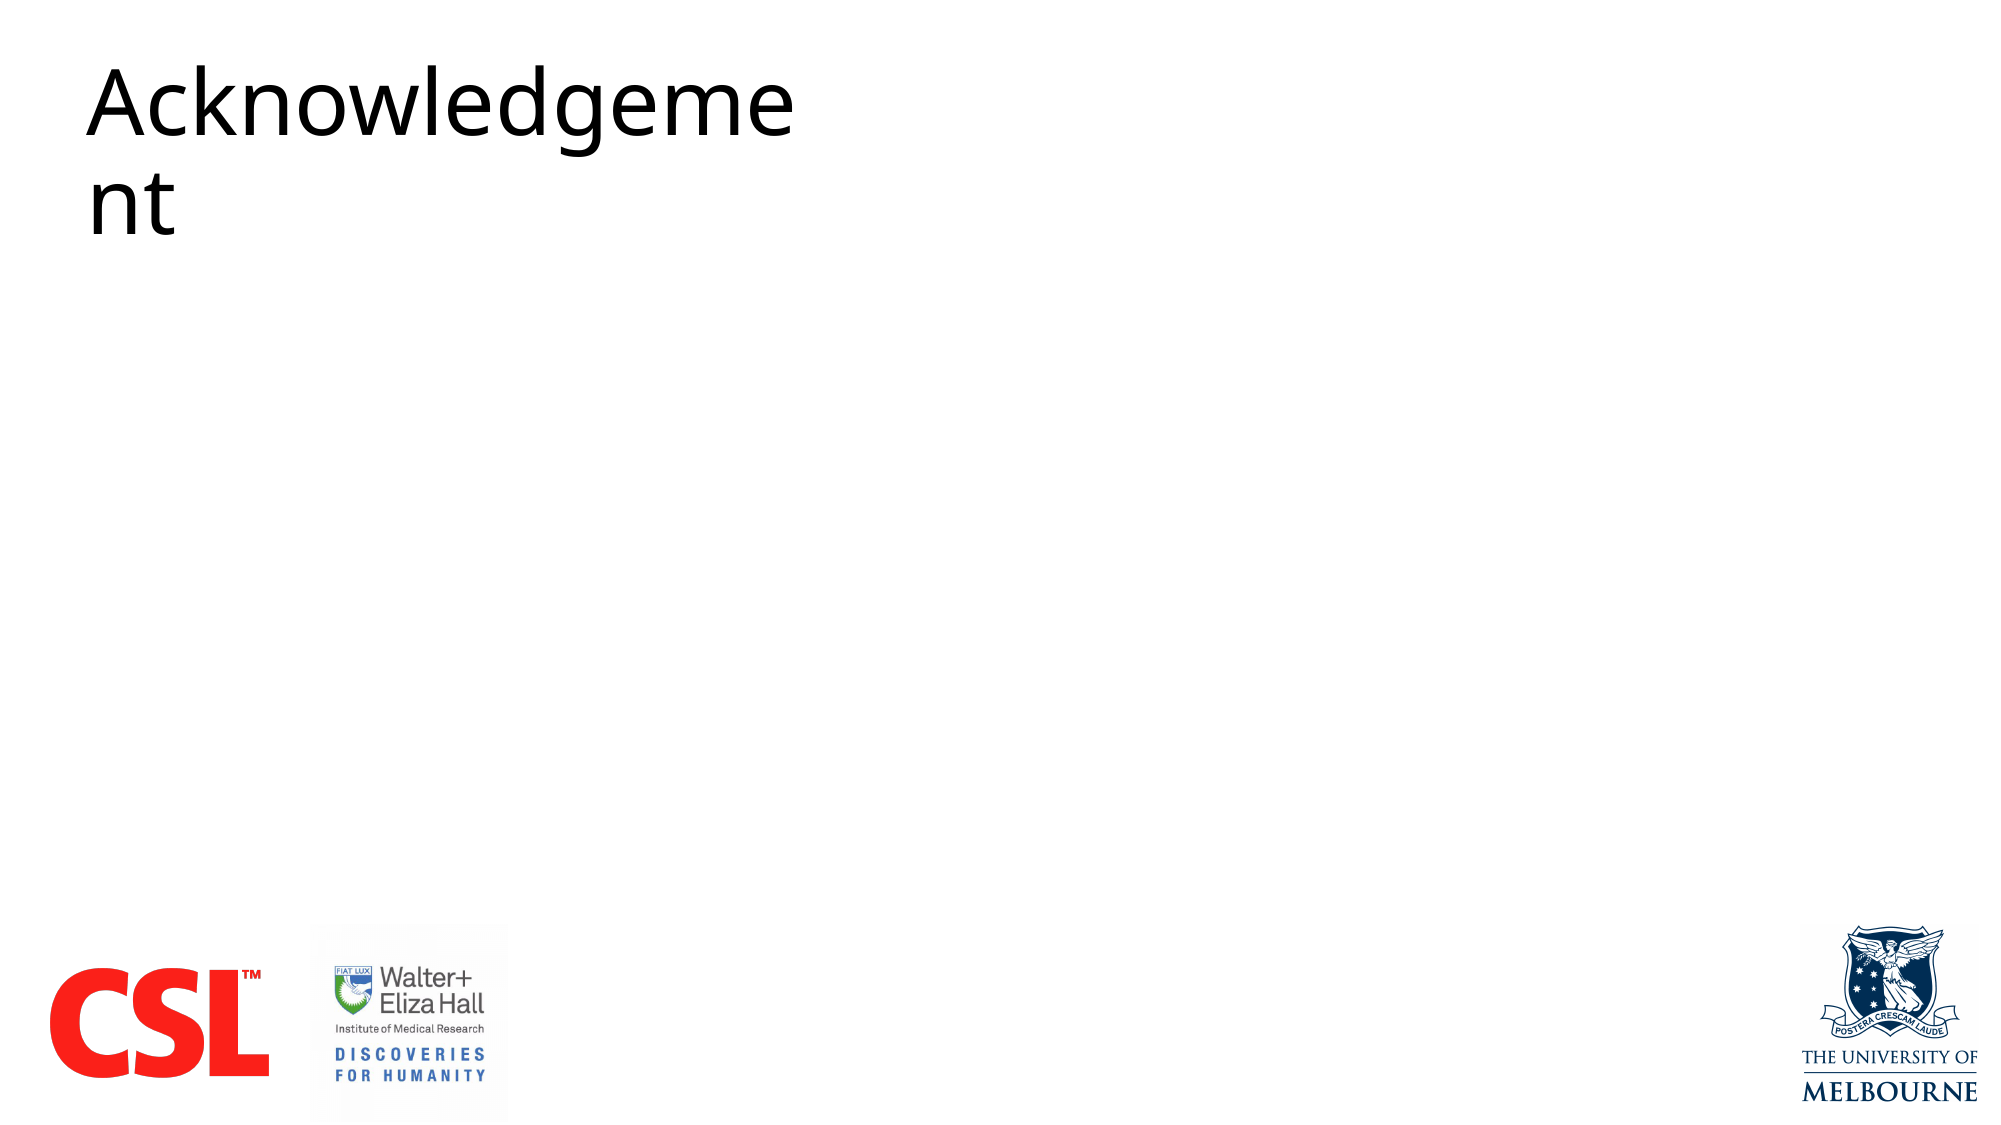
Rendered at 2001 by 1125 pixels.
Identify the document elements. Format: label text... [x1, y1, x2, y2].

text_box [49, 924, 1979, 1122]
title Acknowledgement [71, 46, 824, 264]
